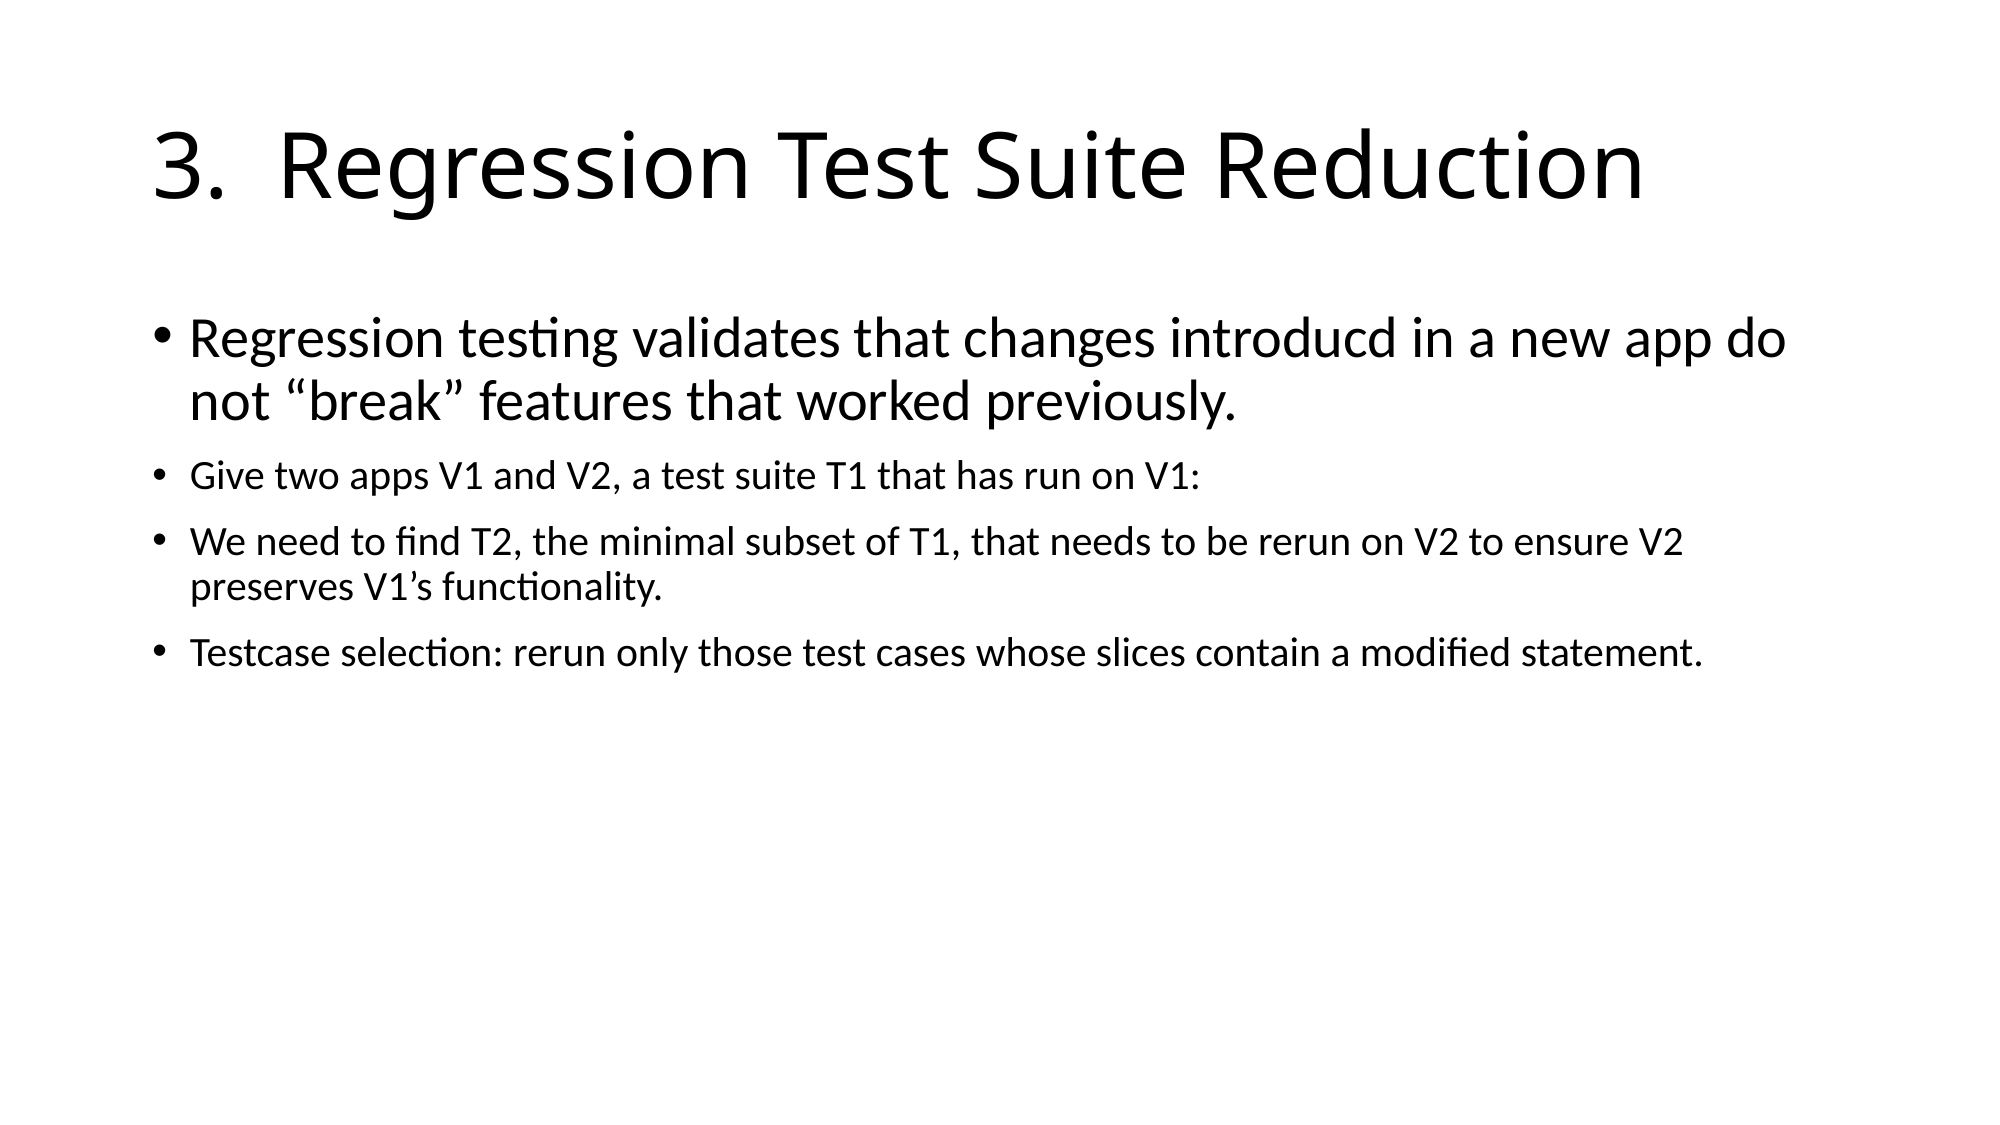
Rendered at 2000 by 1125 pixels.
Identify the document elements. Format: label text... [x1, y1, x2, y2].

list Regression testing validates that changes introducd in a new app do not “break” features that worked previously. Give two apps V1 and V2, a test suite T1 that has run on V1: We need to find T2, the minimal subset of T1, that needs to be rerun on V2 to ensure V2 preserves V1’s functionality. Testcase selection: rerun only those test cases whose slices contain a modified statement. [137, 299, 1862, 1014]
title 3. Regression Test Suite Reduction [137, 59, 1862, 278]
